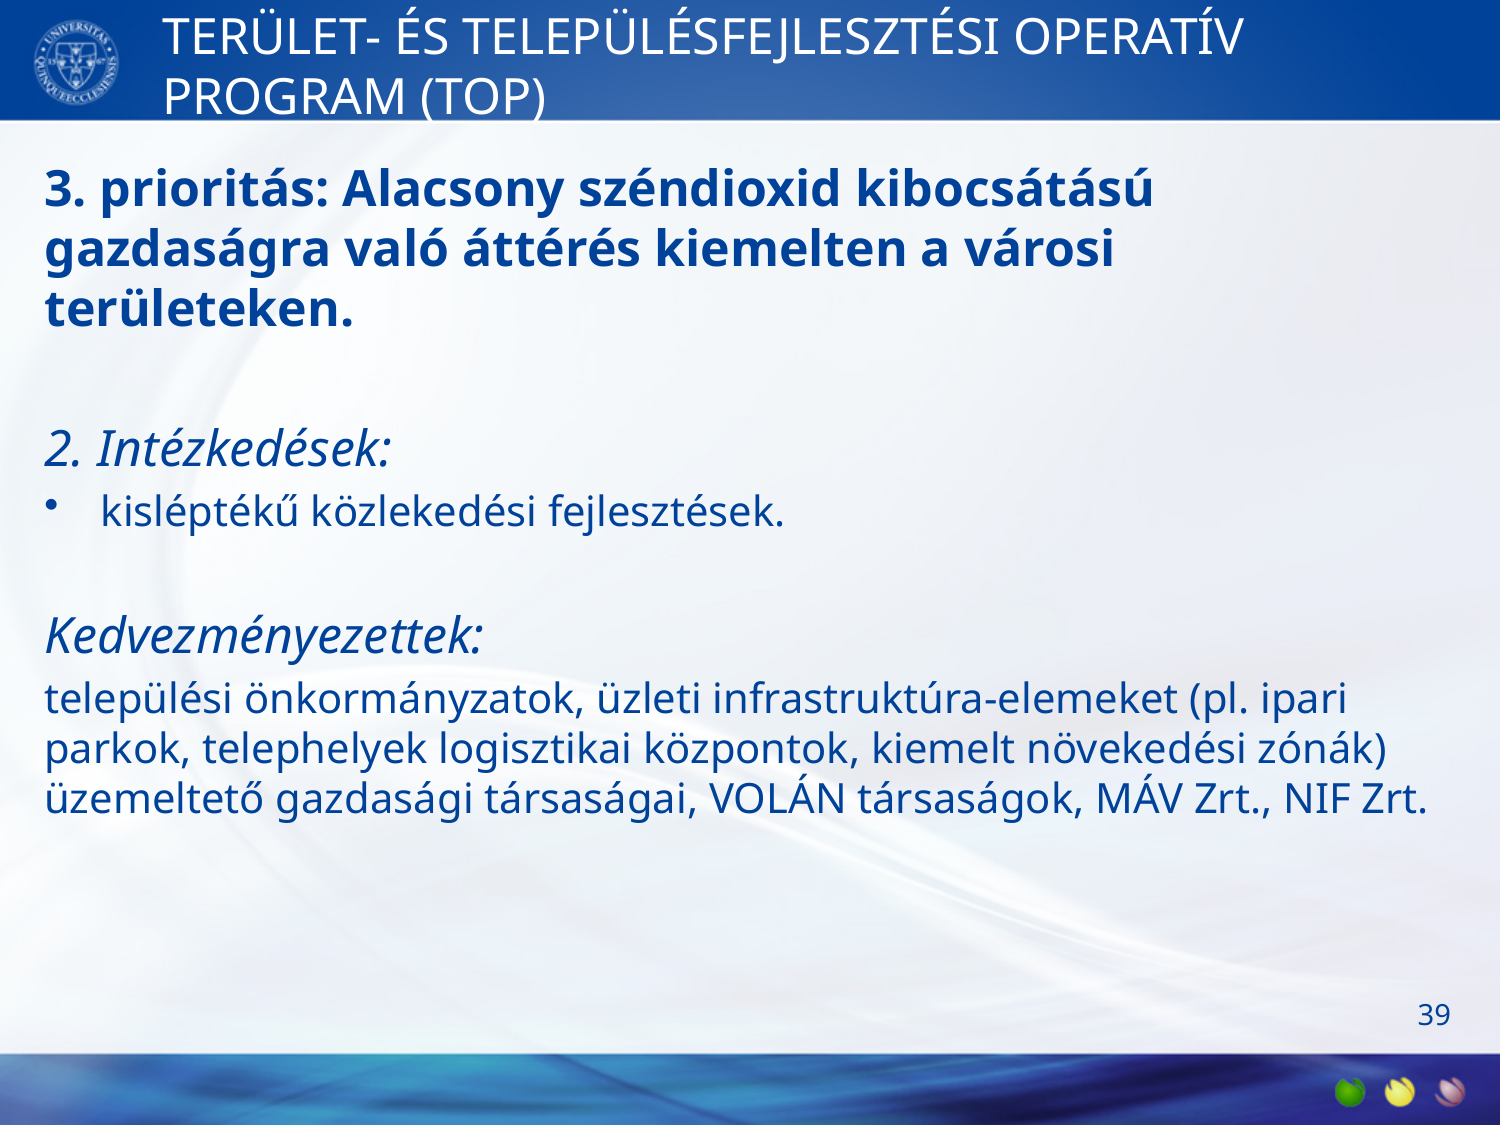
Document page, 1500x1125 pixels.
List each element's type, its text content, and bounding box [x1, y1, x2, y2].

title TERÜLET- ÉS TELEPÜLÉSFEJLESZTÉSI OPERATÍV PROGRAM (TOP) [147, 18, 1460, 110]
slide_number 39 [1115, 988, 1467, 1036]
list 3. prioritás: Alacsony széndioxid kibocsátású gazdaságra való áttérés kiemelten a városi területeken. 2. Intézkedések: kisléptékű közlekedési fejlesztések. Kedvezményezettek: települési önkormányzatok, üzleti infrastruktúra-elemeket (pl. ipari parkok, telephelyek logisztikai központok, kiemelt növekedési zónák) üzemeltető gazdasági társaságai, VOLÁN társaságok, MÁV Zrt., NIF Zrt. [29, 148, 1448, 1012]
picture [0, 0, 1500, 1125]
